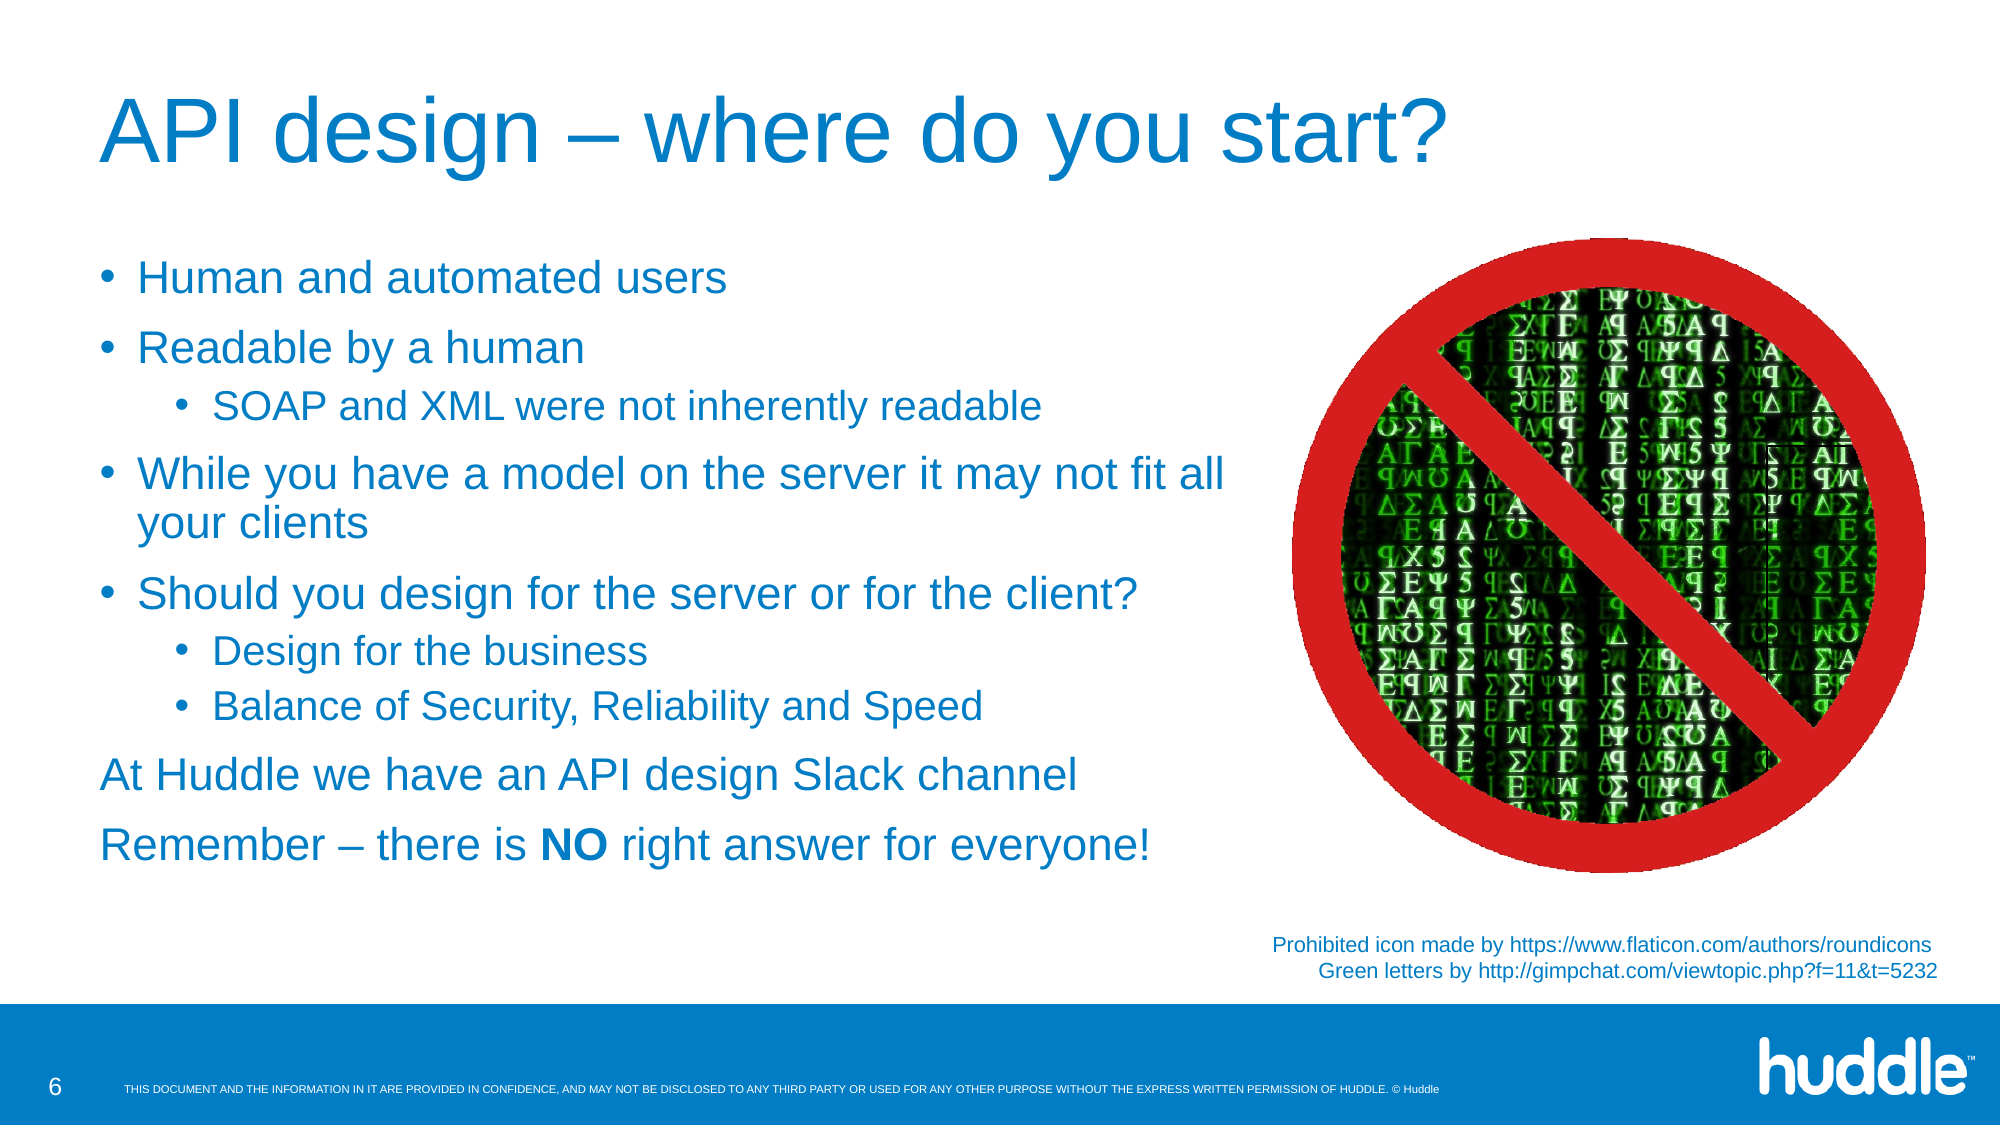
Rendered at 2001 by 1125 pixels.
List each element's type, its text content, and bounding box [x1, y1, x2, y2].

picture [1751, 1033, 1981, 1099]
picture [1258, 223, 1954, 901]
title API design – where do you start? [84, 59, 1863, 206]
list Human and automated users Readable by a human SOAP and XML were not inherently readable While you have a model on the server it may not fit all your clients Should you design for the server or for the client? Design for the business Balance of Security, Reliability and Speed At Huddle we have an API design Slack channel Remember – there is NO right answer for everyone! [84, 246, 1259, 971]
text_box Prohibited icon made by https://www.flaticon.com/authors/roundicons Green letters by http://gimpchat.com/viewtopic.php?f=11&t=5232 [1140, 923, 1954, 991]
